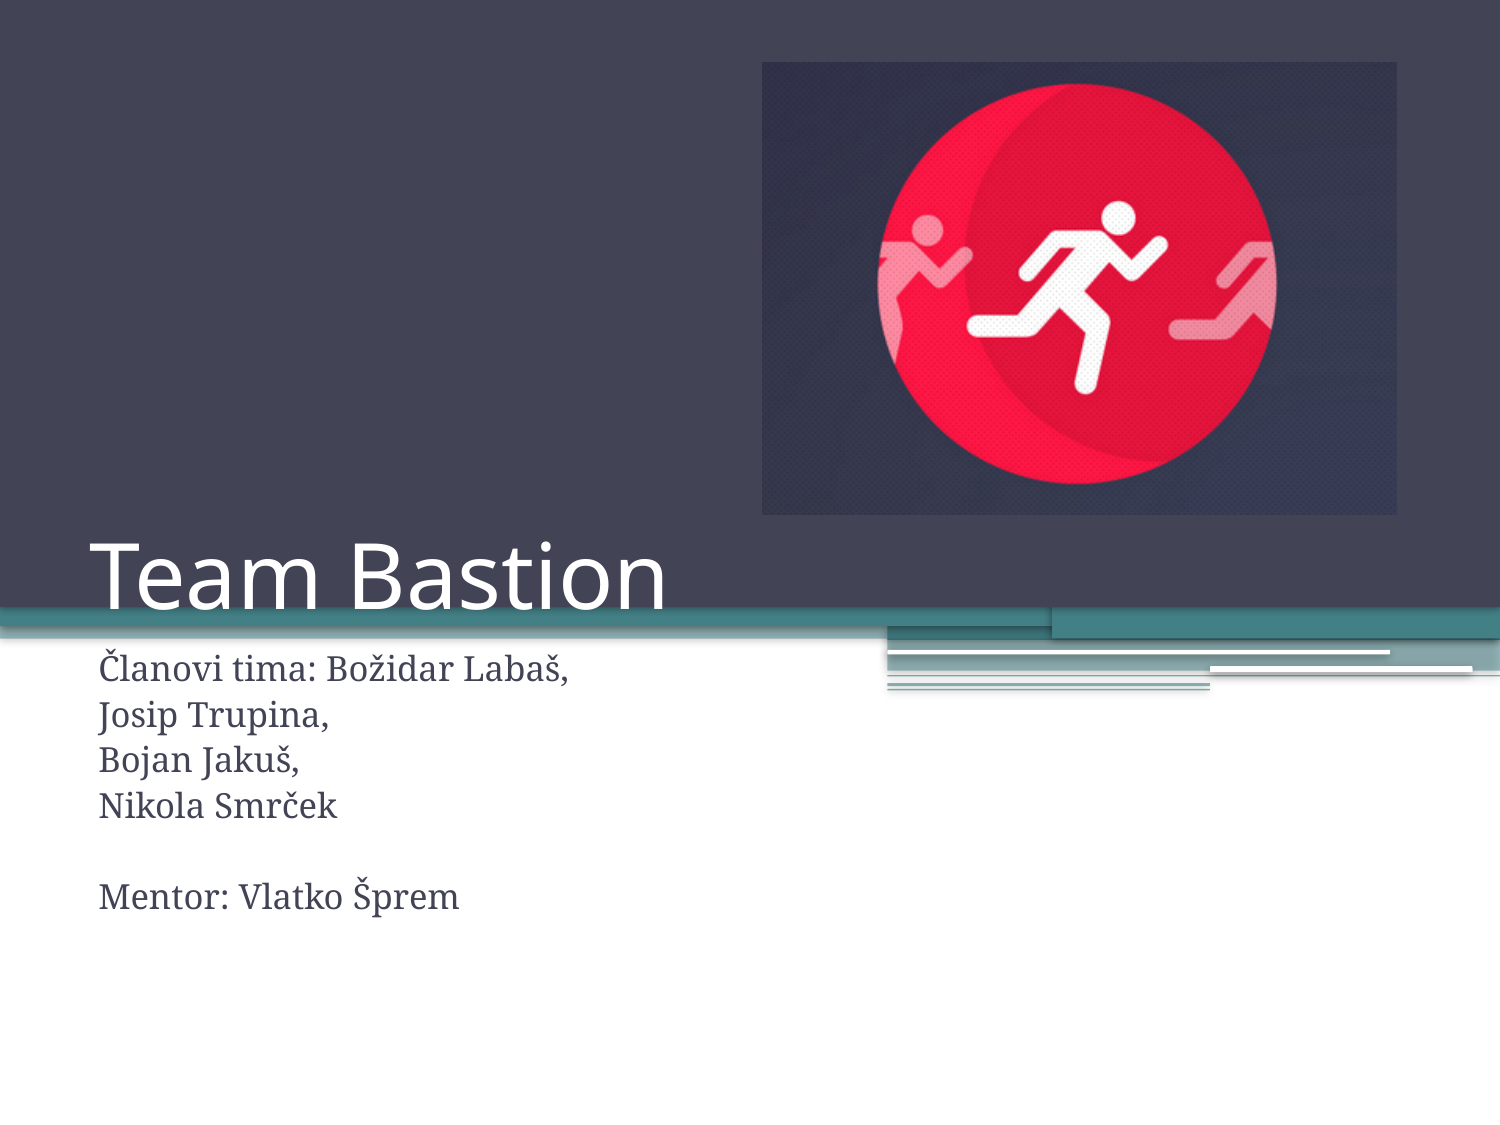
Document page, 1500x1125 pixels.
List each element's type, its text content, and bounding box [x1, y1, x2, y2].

subtitle Članovi tima: Božidar Labaš, Josip Trupina, Bojan Jakuš, Nikola Smrček Mentor: Vlatko Šprem [75, 639, 888, 928]
title Team Bastion [75, 394, 1463, 636]
picture [762, 62, 1398, 515]
